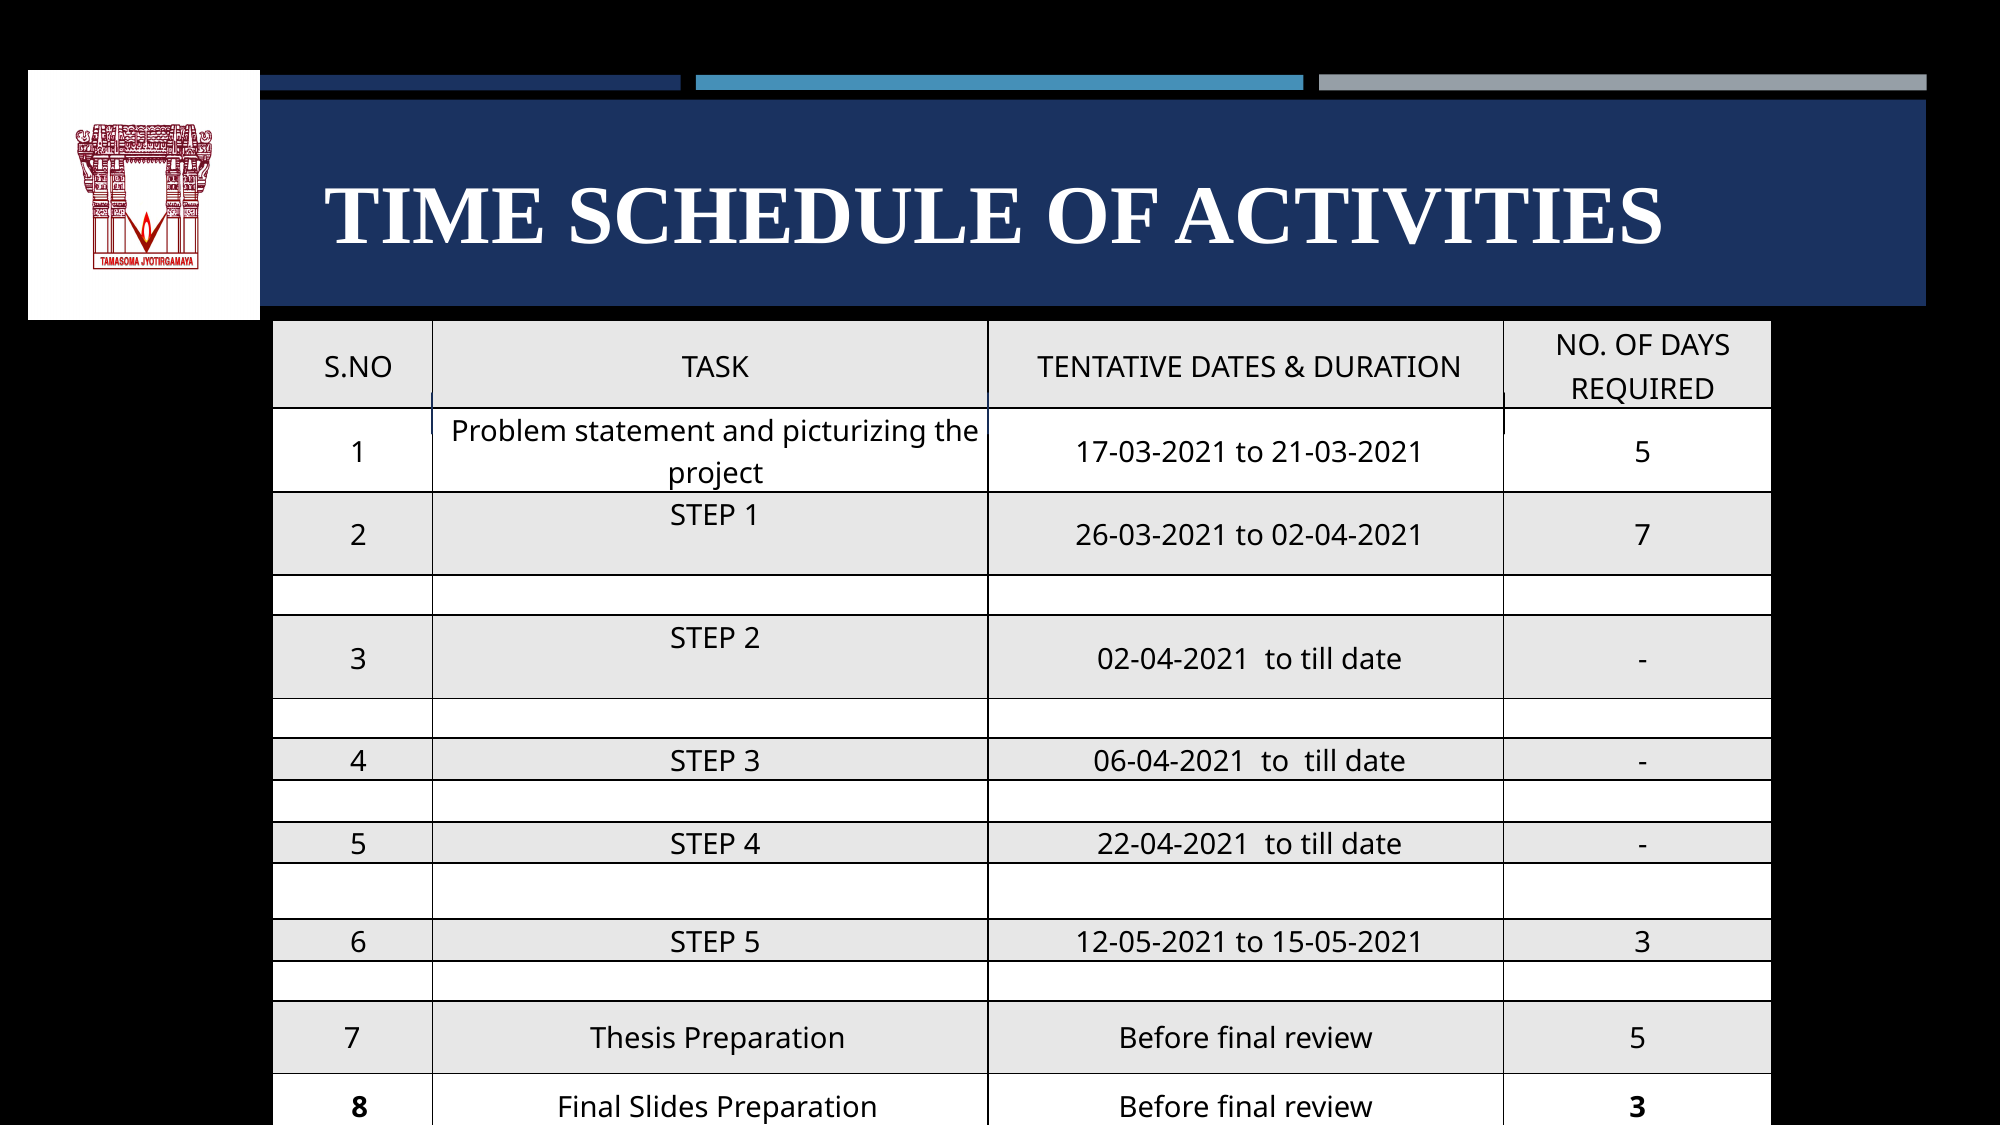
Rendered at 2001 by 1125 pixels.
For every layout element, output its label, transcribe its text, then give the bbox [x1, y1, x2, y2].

table_cell STEP 5 [433, 920, 987, 960]
table_header NO. OF DAYS REQUIRED [1504, 321, 1771, 407]
table_cell [433, 864, 987, 918]
table_cell Problem statement and picturizing the project [433, 409, 987, 491]
table_cell [433, 699, 987, 737]
table_cell Before final review [989, 1002, 1503, 1073]
table_cell [273, 781, 432, 821]
table_cell - [1504, 823, 1771, 862]
table_cell [989, 699, 1503, 737]
picture [27, 69, 260, 321]
table_cell [989, 781, 1503, 821]
table_cell 7 [1504, 493, 1771, 574]
table_cell 3 [273, 616, 432, 698]
table_cell STEP 1 [433, 493, 987, 574]
table_header TASK [433, 321, 987, 407]
table_header S.NO [273, 321, 432, 407]
table_cell Before final review [989, 1074, 1503, 1125]
table_cell 6 [273, 920, 432, 960]
table_cell [273, 699, 432, 737]
table_cell 26-03-2021 to 02-04-2021 [989, 493, 1503, 574]
table_cell 3 [1504, 920, 1771, 960]
table_cell [273, 864, 432, 918]
table_cell [273, 576, 432, 614]
table_cell 22-04-2021 to till date [989, 823, 1503, 862]
table_cell 17-03-2021 to 21-03-2021 [989, 409, 1503, 491]
table_cell Final Slides Preparation [433, 1074, 987, 1125]
table_cell 5 [1504, 409, 1771, 491]
table_cell 5 [273, 823, 432, 862]
table_cell 06-04-2021 to till date [989, 739, 1503, 779]
table_cell STEP 2 [433, 616, 987, 698]
table_cell 5 [1504, 1002, 1771, 1073]
table_cell Thesis Preparation [433, 1002, 987, 1073]
table_cell 8 [273, 1074, 432, 1125]
table_cell [1504, 962, 1771, 1000]
table_cell [1504, 699, 1771, 737]
table_cell [433, 962, 987, 1000]
table_cell 3 [1504, 1074, 1771, 1125]
table_header TENTATIVE DATES & DURATION [989, 321, 1503, 407]
table_cell [989, 576, 1503, 614]
table_cell 4 [273, 739, 432, 779]
table_cell [433, 576, 987, 614]
title TIME SCHEDULE OF ACTIVITIES [310, 163, 1722, 268]
table_cell [433, 781, 987, 821]
table_cell STEP 4 [433, 823, 987, 862]
table_cell [989, 962, 1503, 1000]
table_cell [273, 962, 432, 1000]
table_cell STEP 3 [433, 739, 987, 779]
table_cell [989, 864, 1503, 918]
table_cell 12-05-2021 to 15-05-2021 [989, 920, 1503, 960]
table_cell 2 [273, 493, 432, 574]
table_cell 7 [273, 1002, 432, 1073]
table_cell - [1504, 739, 1771, 779]
table_cell [1504, 576, 1771, 614]
table_cell [1504, 781, 1771, 821]
table_cell 1 [273, 409, 432, 491]
table_cell - [1504, 616, 1771, 698]
table_cell 02-04-2021 to till date [989, 616, 1503, 698]
table_cell [1504, 864, 1771, 918]
